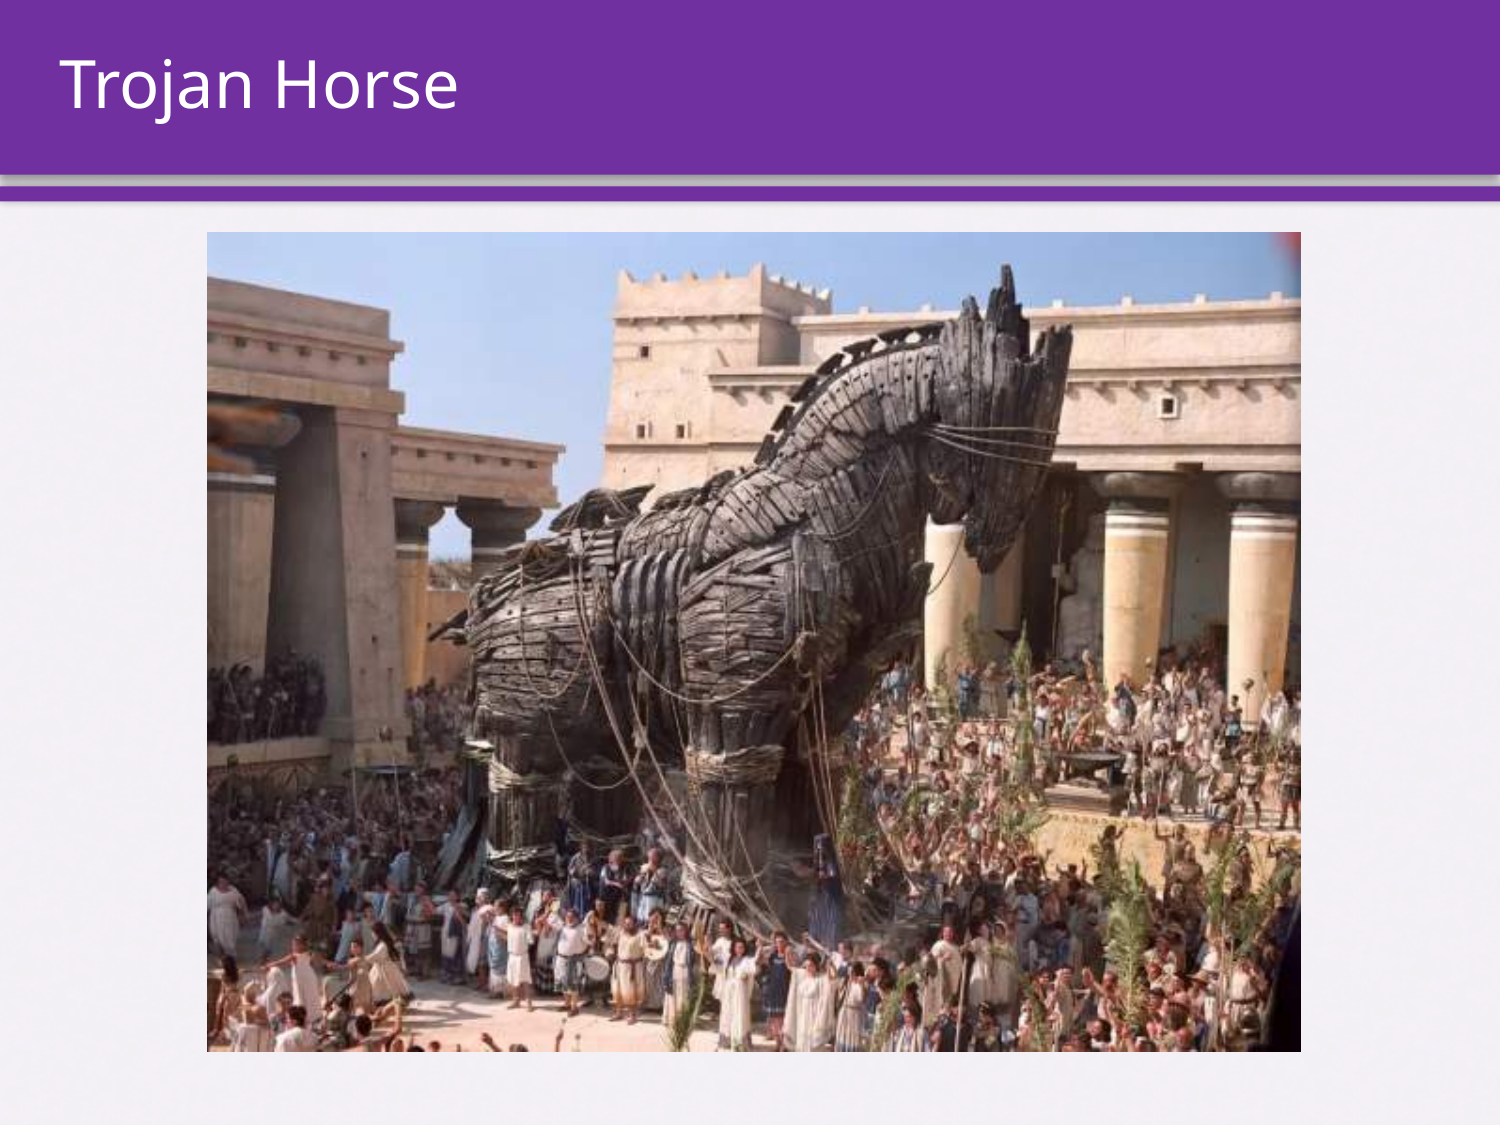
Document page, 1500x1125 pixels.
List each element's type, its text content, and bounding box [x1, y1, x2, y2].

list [207, 232, 1301, 1053]
title Trojan Horse [44, 0, 1464, 175]
